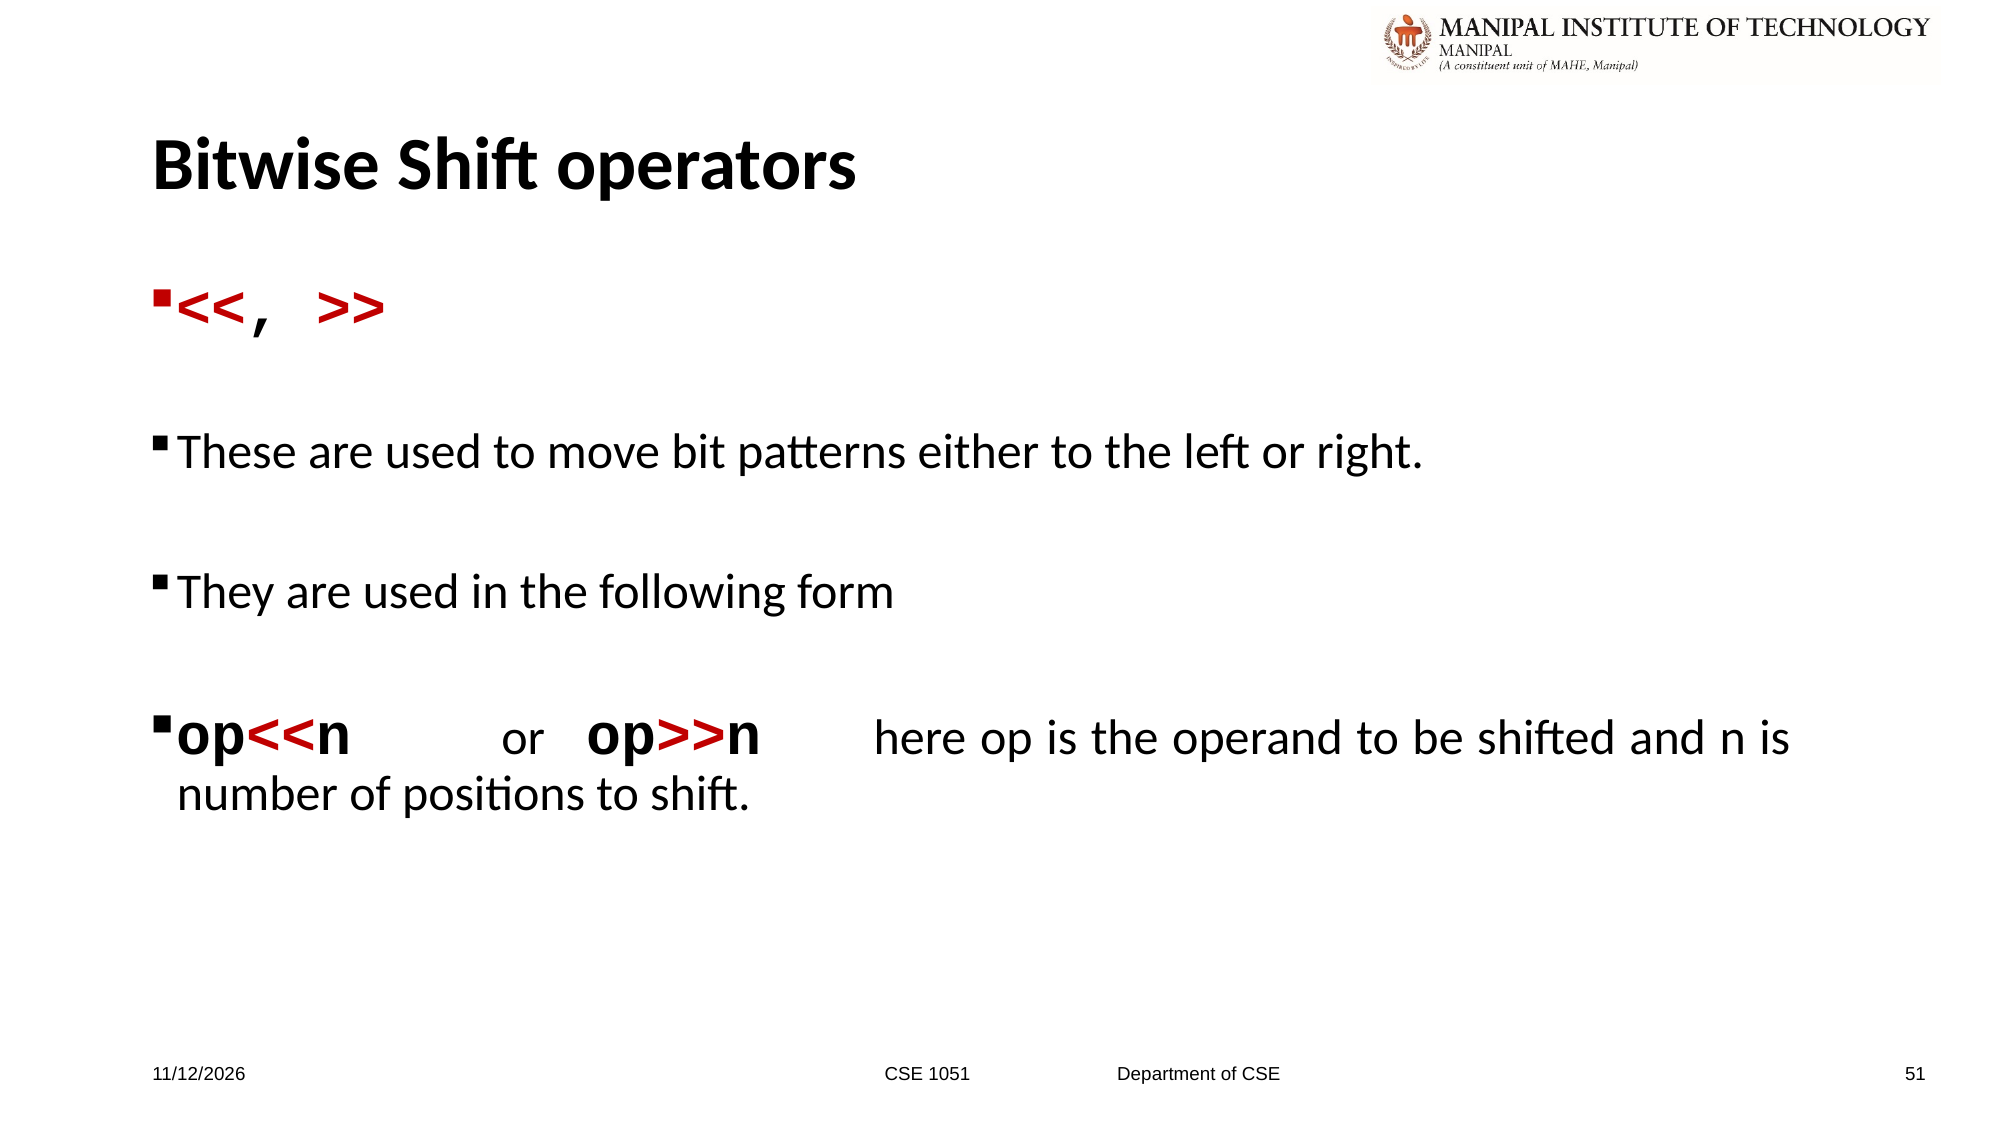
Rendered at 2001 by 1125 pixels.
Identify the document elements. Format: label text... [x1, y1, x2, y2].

picture [1371, 6, 1941, 85]
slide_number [137, 1042, 327, 1103]
title Bitwise Shift operators [137, 123, 1803, 208]
slide_number 51 [1862, 1042, 1941, 1103]
footer CSE 1051 Department of CSE [362, 1042, 1803, 1103]
list <<, >> These are used to move bit patterns either to the left or right. They are used in the following form op<<n or op>>n here op is the operand to be shifted and n is number of positions to shift. [137, 271, 1803, 895]
